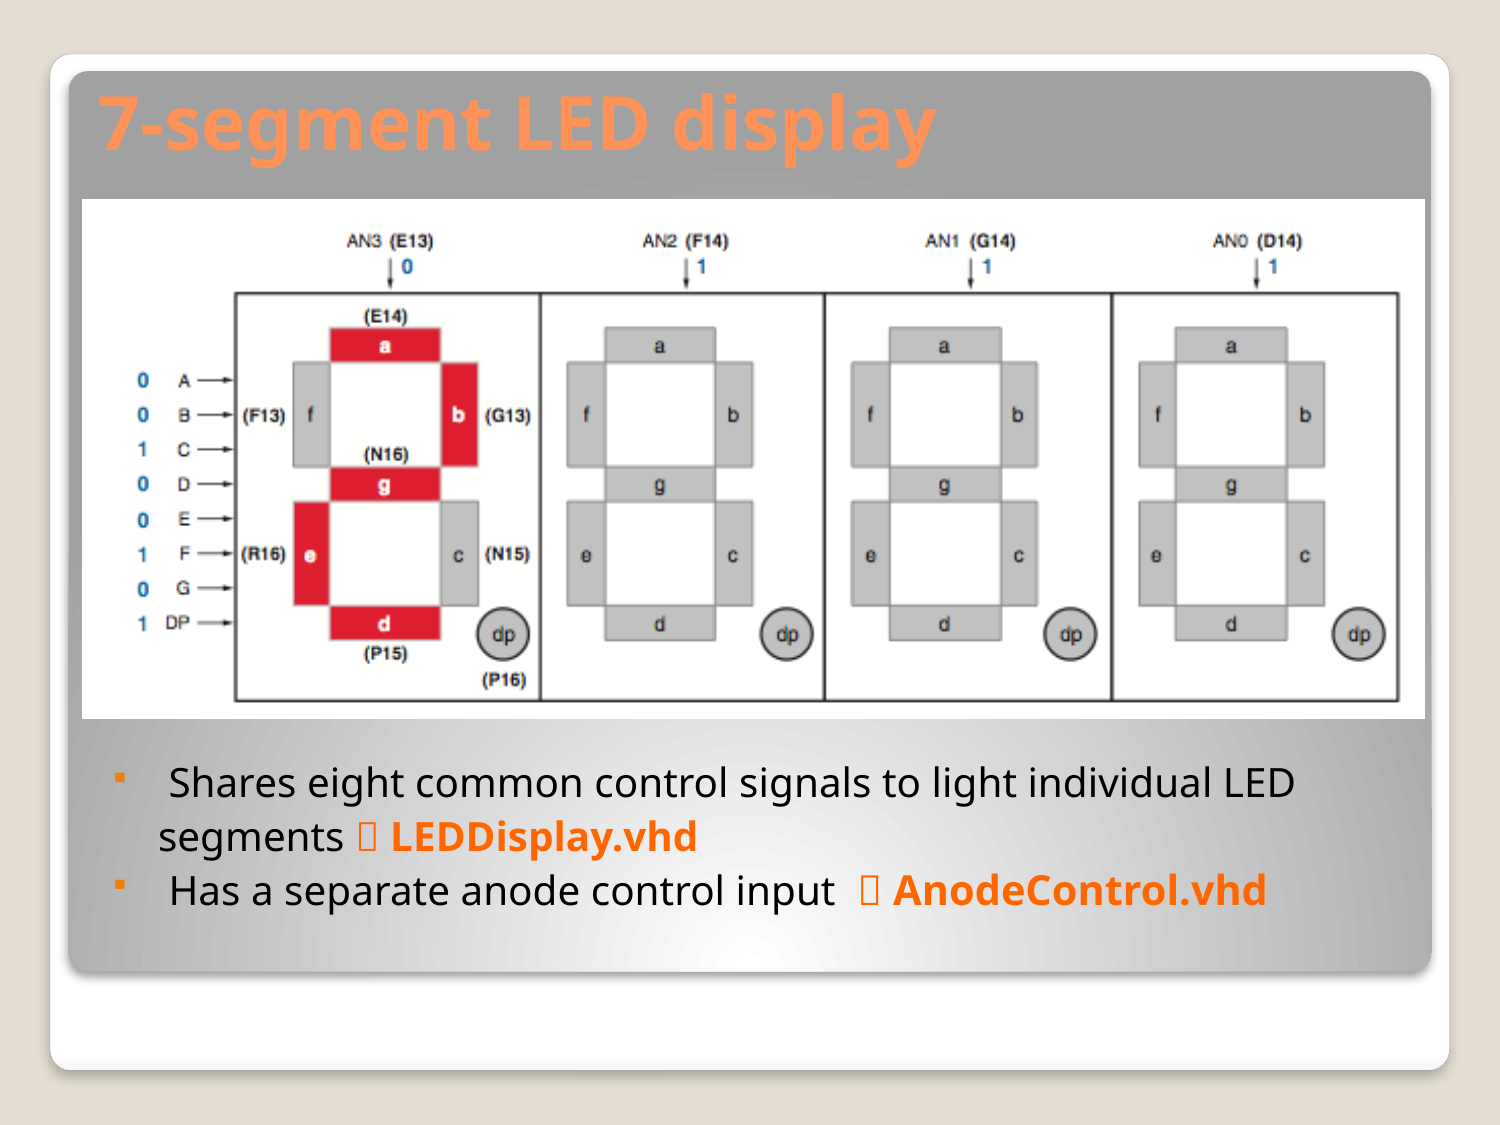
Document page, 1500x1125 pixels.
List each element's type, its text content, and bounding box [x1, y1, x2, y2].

text_box Shares eight common control signals to light individual LED segments  LEDDisplay.vhd Has a separate anode control input  AnodeControl.vhd [82, 815, 1425, 922]
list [82, 115, 1426, 804]
title 7-segment LED display [82, 0, 1425, 115]
